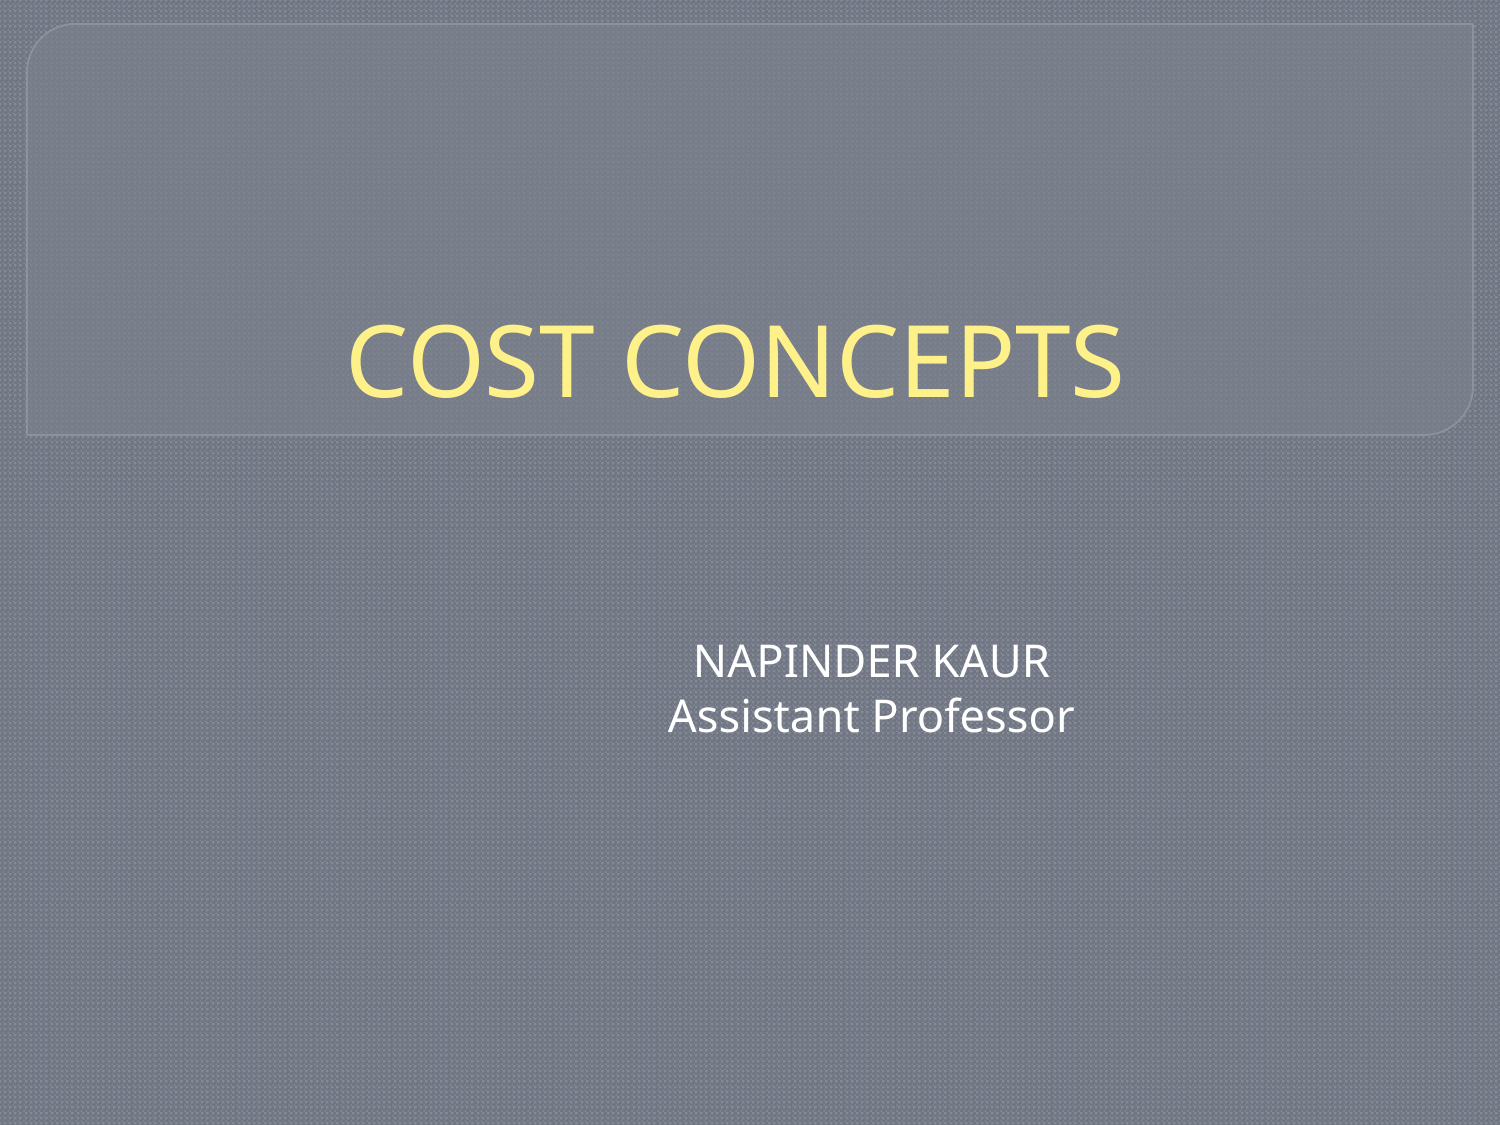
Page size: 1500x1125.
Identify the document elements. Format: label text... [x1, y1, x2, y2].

title COST CONCEPTS [76, 62, 1427, 425]
subtitle NAPINDER KAUR Assistant Professor [350, 624, 1427, 750]
